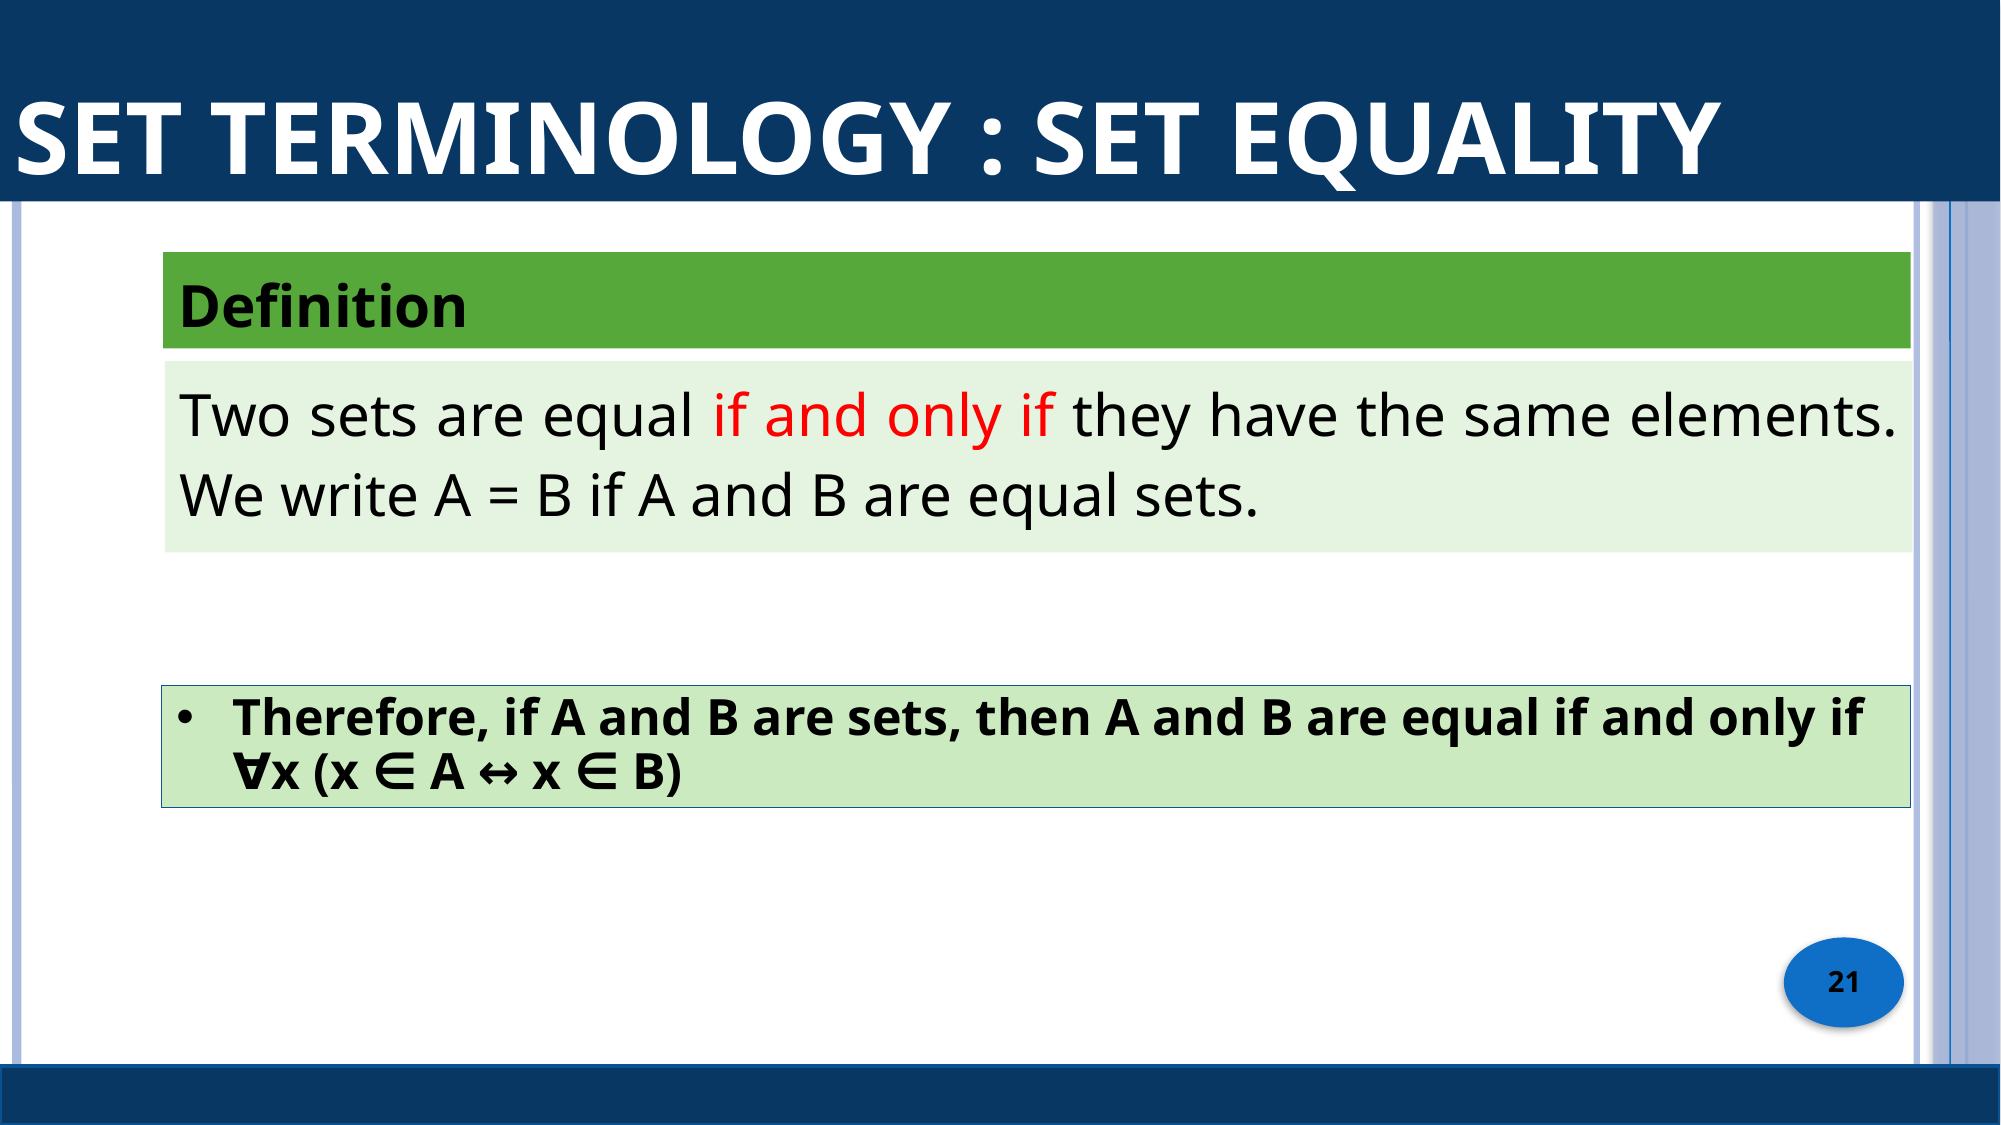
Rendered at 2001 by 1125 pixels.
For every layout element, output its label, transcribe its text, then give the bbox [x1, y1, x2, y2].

slide_number 21 [1777, 940, 1912, 1027]
title Set Terminology : Set Equality [0, 0, 2000, 202]
text_box Definition [163, 252, 1911, 349]
text_box Two sets are equal if and only if they have the same elements. We write A = B if A and B are equal sets. [164, 361, 1913, 553]
text_box Therefore, if A and B are sets, then A and B are equal if and only if ∀x (x ∈ A ↔ x ∈ B) [161, 685, 1911, 808]
text_box [0, 1064, 2000, 1125]
